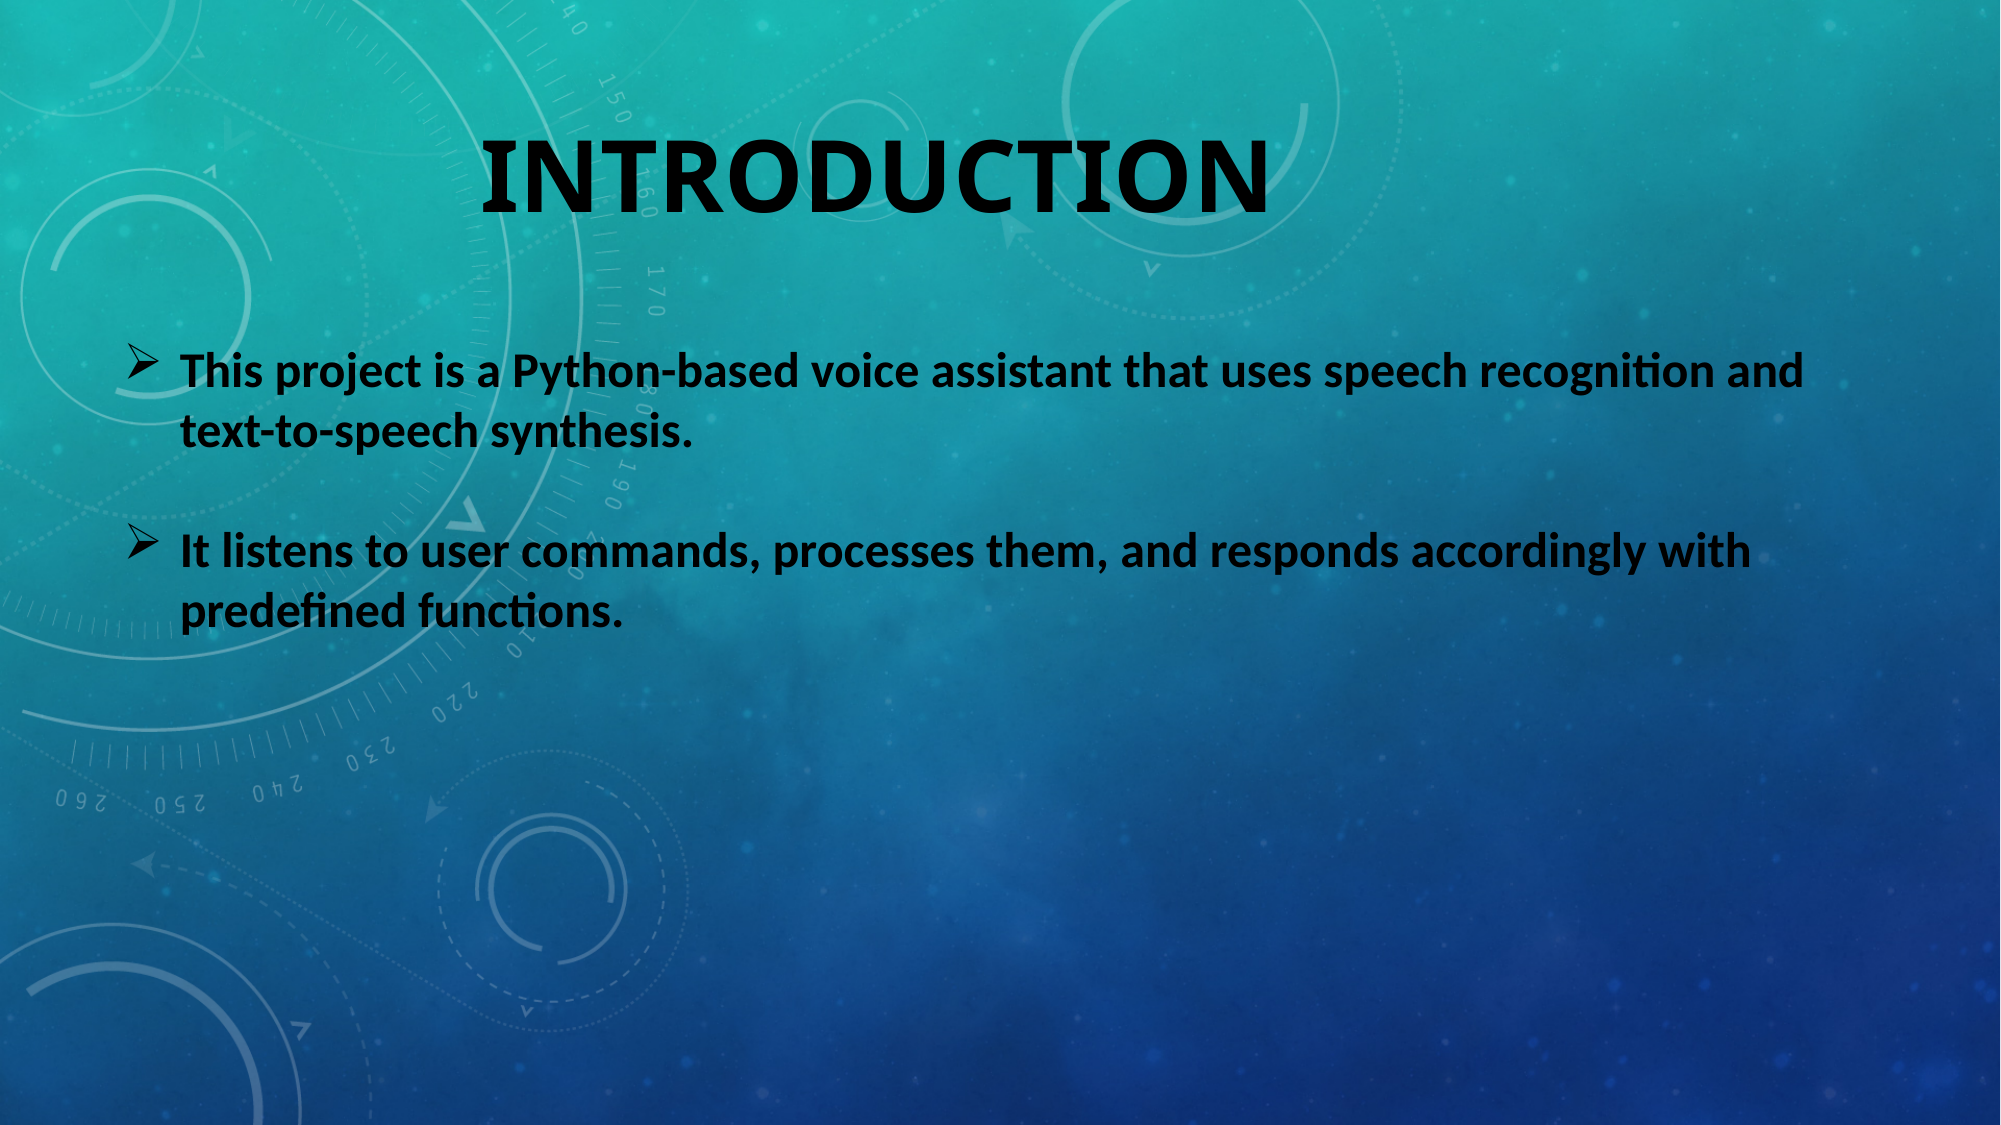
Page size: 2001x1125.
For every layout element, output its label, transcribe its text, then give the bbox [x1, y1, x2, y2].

text_box This project is a Python-based voice assistant that uses speech recognition and text-to-speech synthesis. It listens to user commands, processes them, and responds accordingly with predefined functions. [108, 329, 1920, 690]
picture [0, 0, 2001, 1125]
title Introduction [108, 0, 1290, 240]
